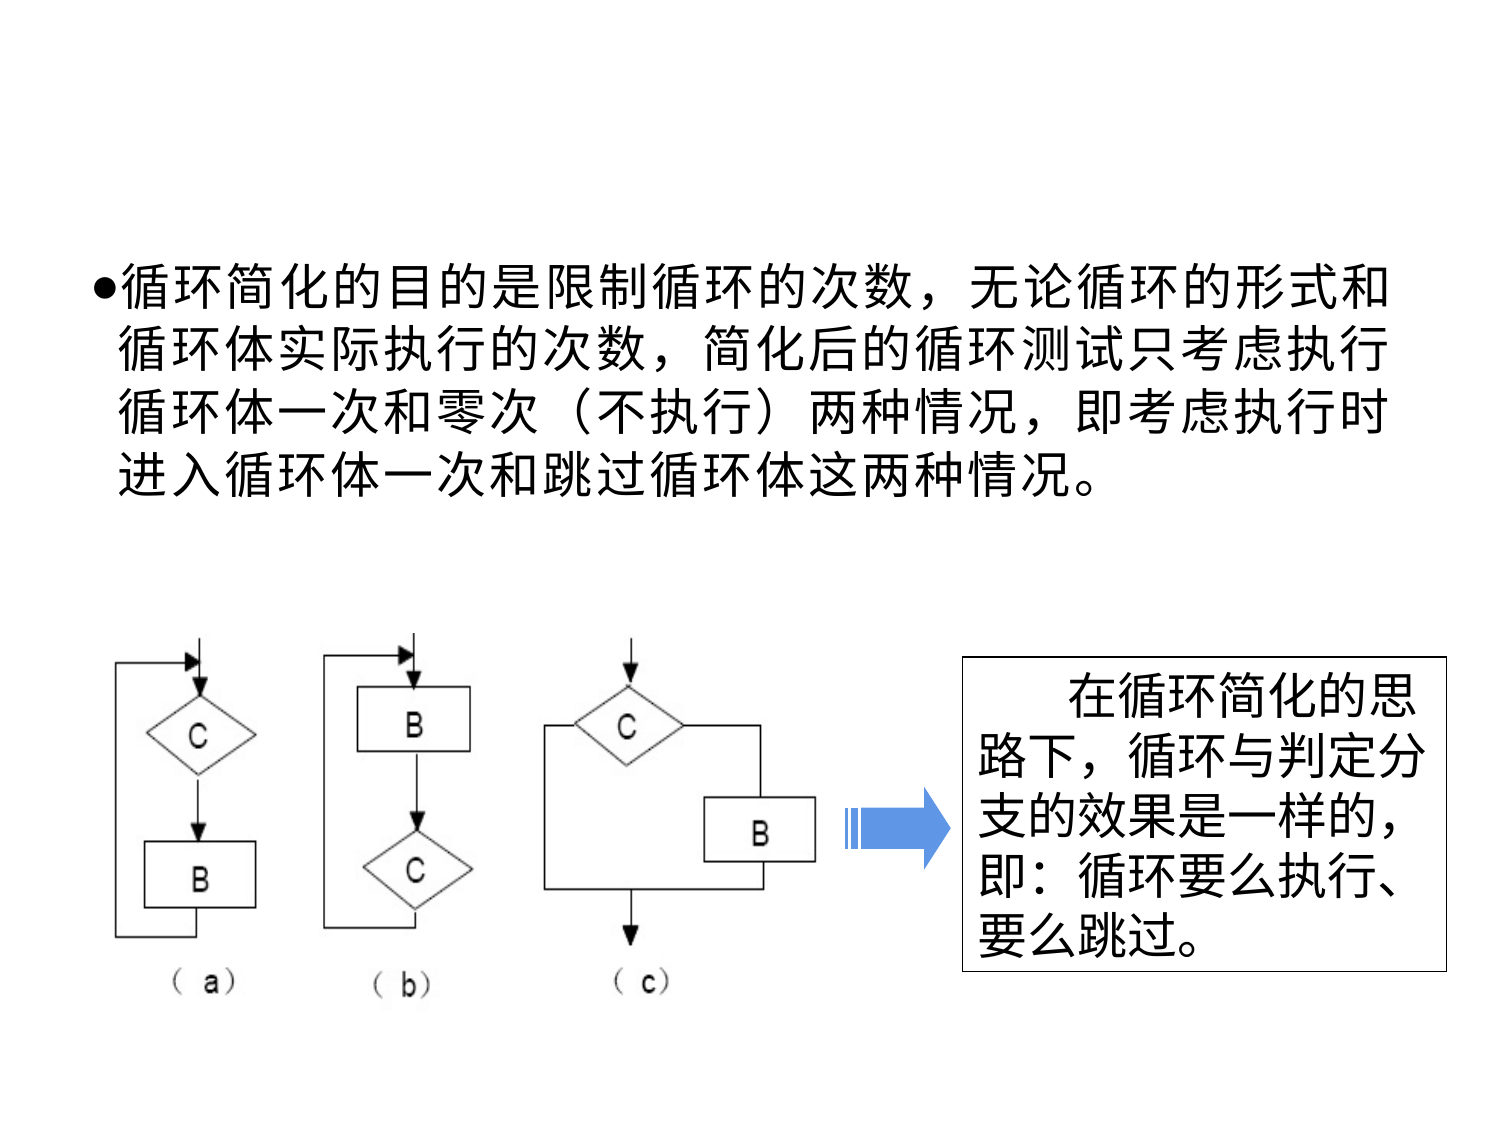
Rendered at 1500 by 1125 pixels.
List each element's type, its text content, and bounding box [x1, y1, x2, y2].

text_box [861, 786, 951, 870]
text_box [844, 807, 848, 849]
text_box 在循环简化的思路下，循环与判定分支的效果是一样的，即：循环要么执行、要么跳过。 [962, 656, 1447, 972]
picture [100, 633, 833, 1012]
text_box [851, 807, 858, 849]
list 循环简化的目的是限制循环的次数，无论循环的形式和循环体实际执行的次数，简化后的循环测试只考虑执行循环体一次和零次（不执行）两种情况，即考虑执行时进入循环体一次和跳过循环体这两种情况。 [74, 244, 1425, 1026]
